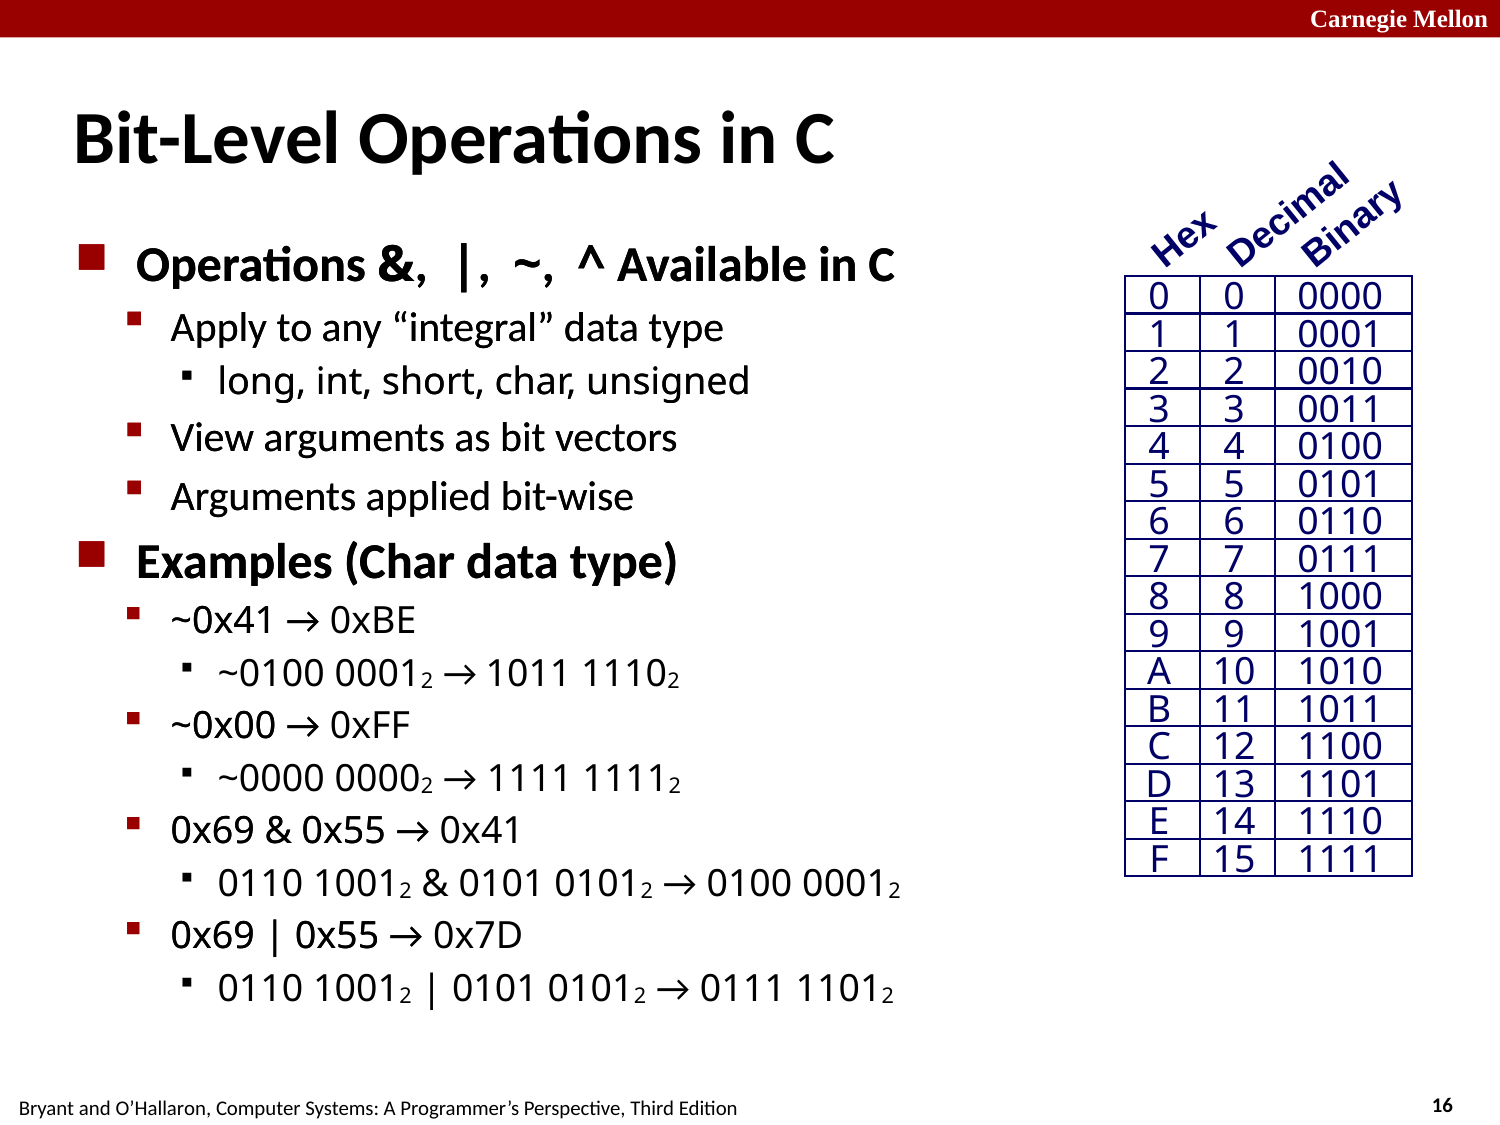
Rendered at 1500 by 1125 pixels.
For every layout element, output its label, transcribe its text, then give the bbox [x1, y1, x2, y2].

list Operations &, |, ~, ^ Available in C Apply to any “integral” data type long, int, short, char, unsigned View arguments as bit vectors Arguments applied bit-wise Examples (Char data type) ~0x41 → 0xBE ~0100 00012 → 1011 11102 ~0x00 → 0xFF ~0000 00002 → 1111 11112 0x69 & 0x55 → 0x41 0110 10012 & 0101 01012 → 0100 00012 0x69 | 0x55 → 0x7D 0110 10012 | 0101 01012 → 0111 11012 [64, 223, 1361, 1040]
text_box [1124, 133, 1429, 887]
title Bit-Level Operations in C [58, 71, 1305, 197]
